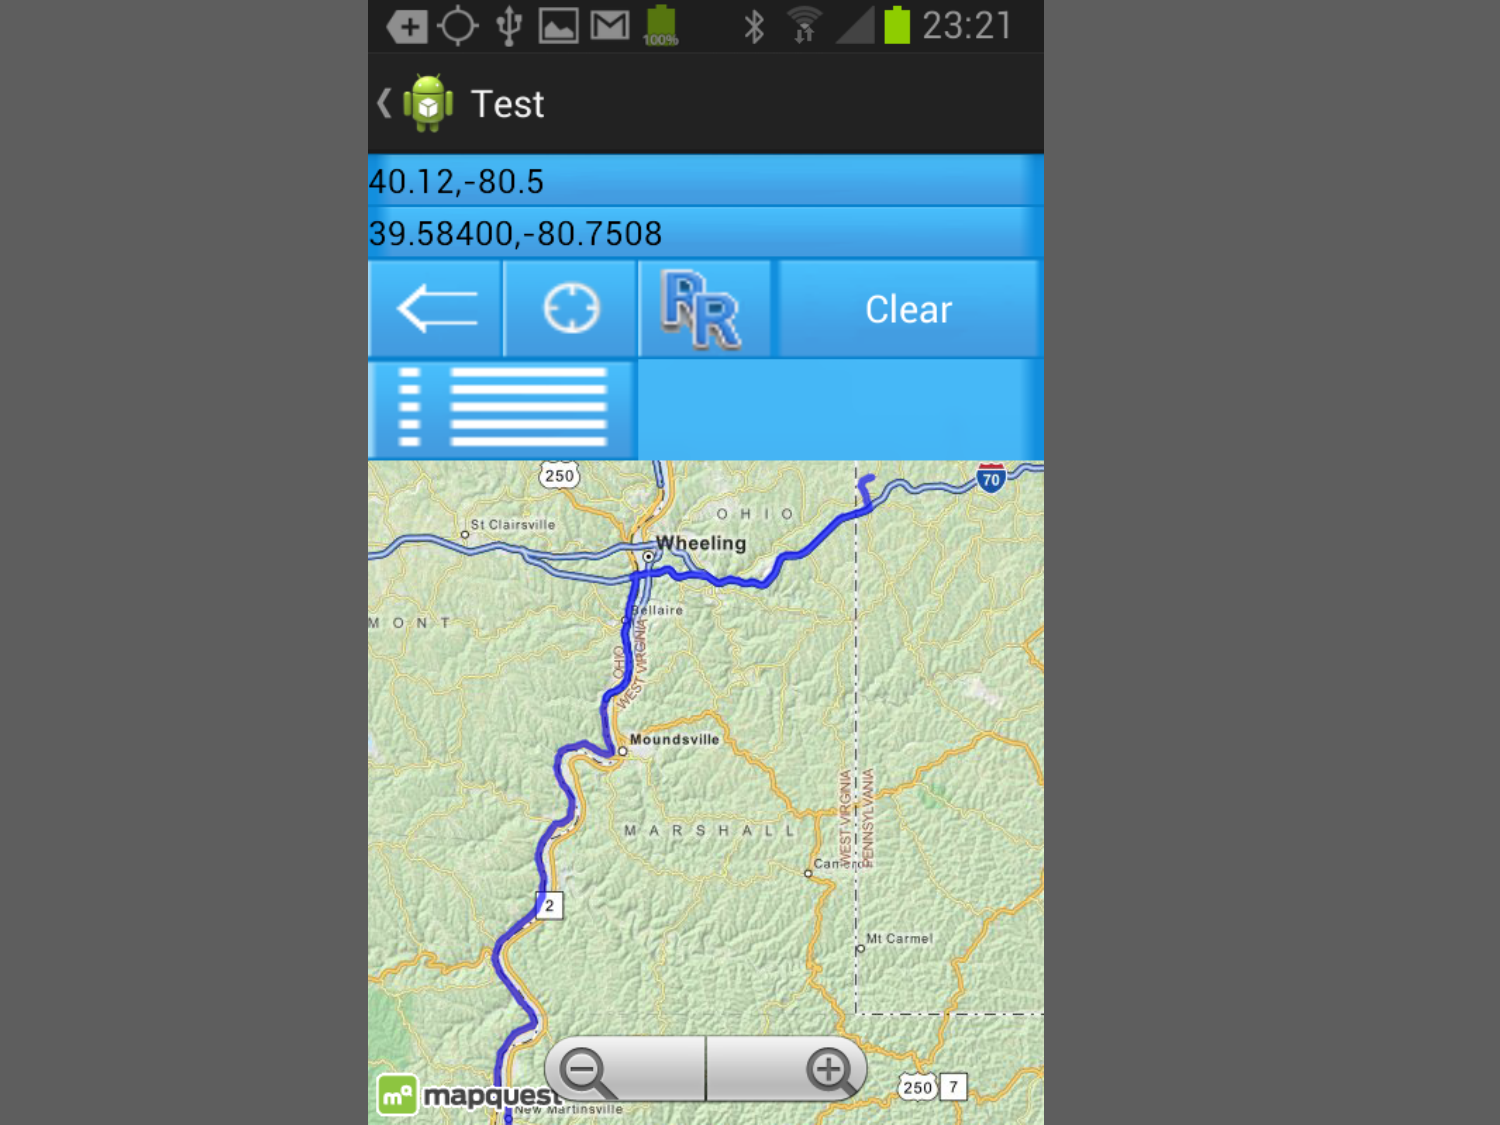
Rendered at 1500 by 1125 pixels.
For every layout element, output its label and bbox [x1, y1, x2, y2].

picture [367, 0, 1044, 1125]
